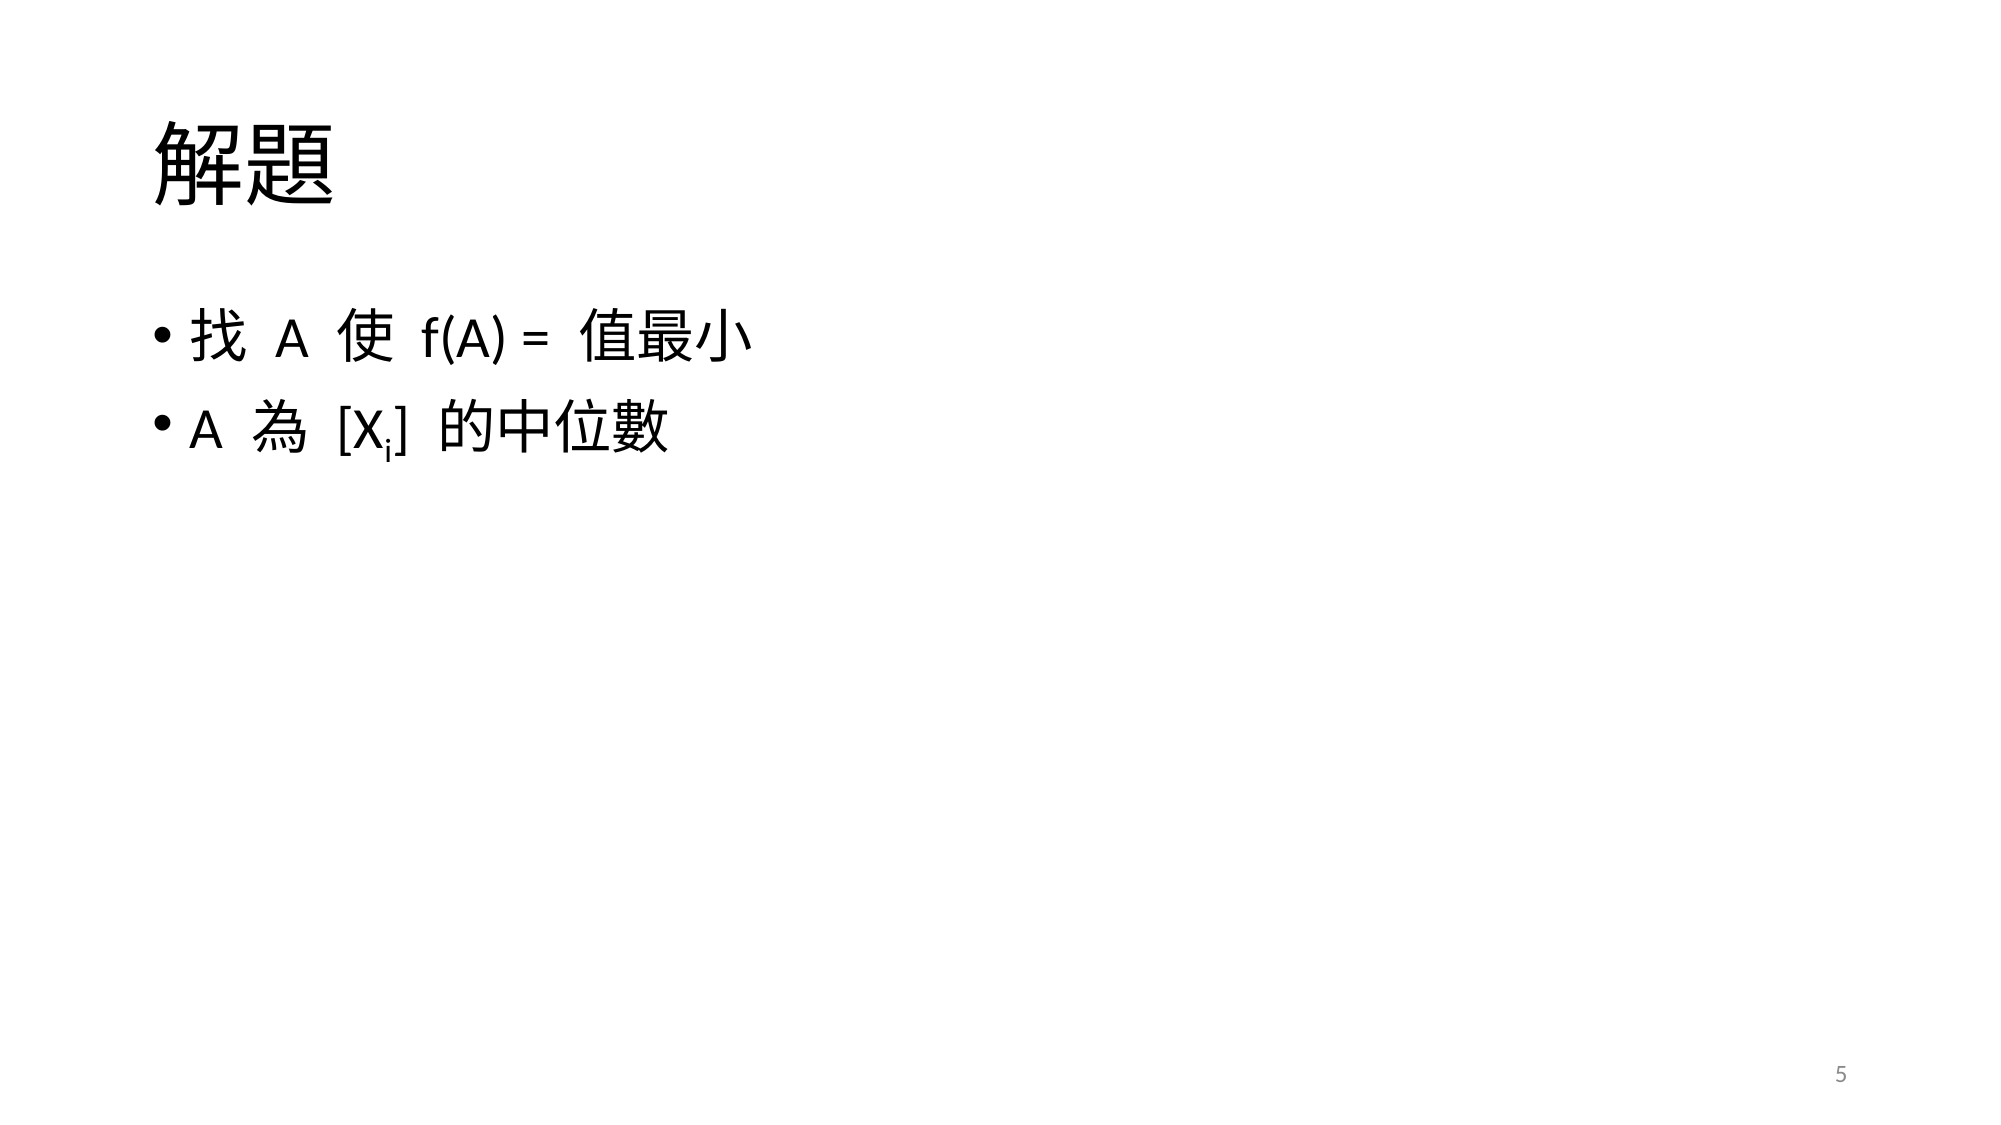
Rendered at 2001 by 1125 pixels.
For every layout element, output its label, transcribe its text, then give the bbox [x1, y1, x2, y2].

title 解題 [137, 59, 1863, 278]
slide_number 5 [1412, 1042, 1863, 1103]
